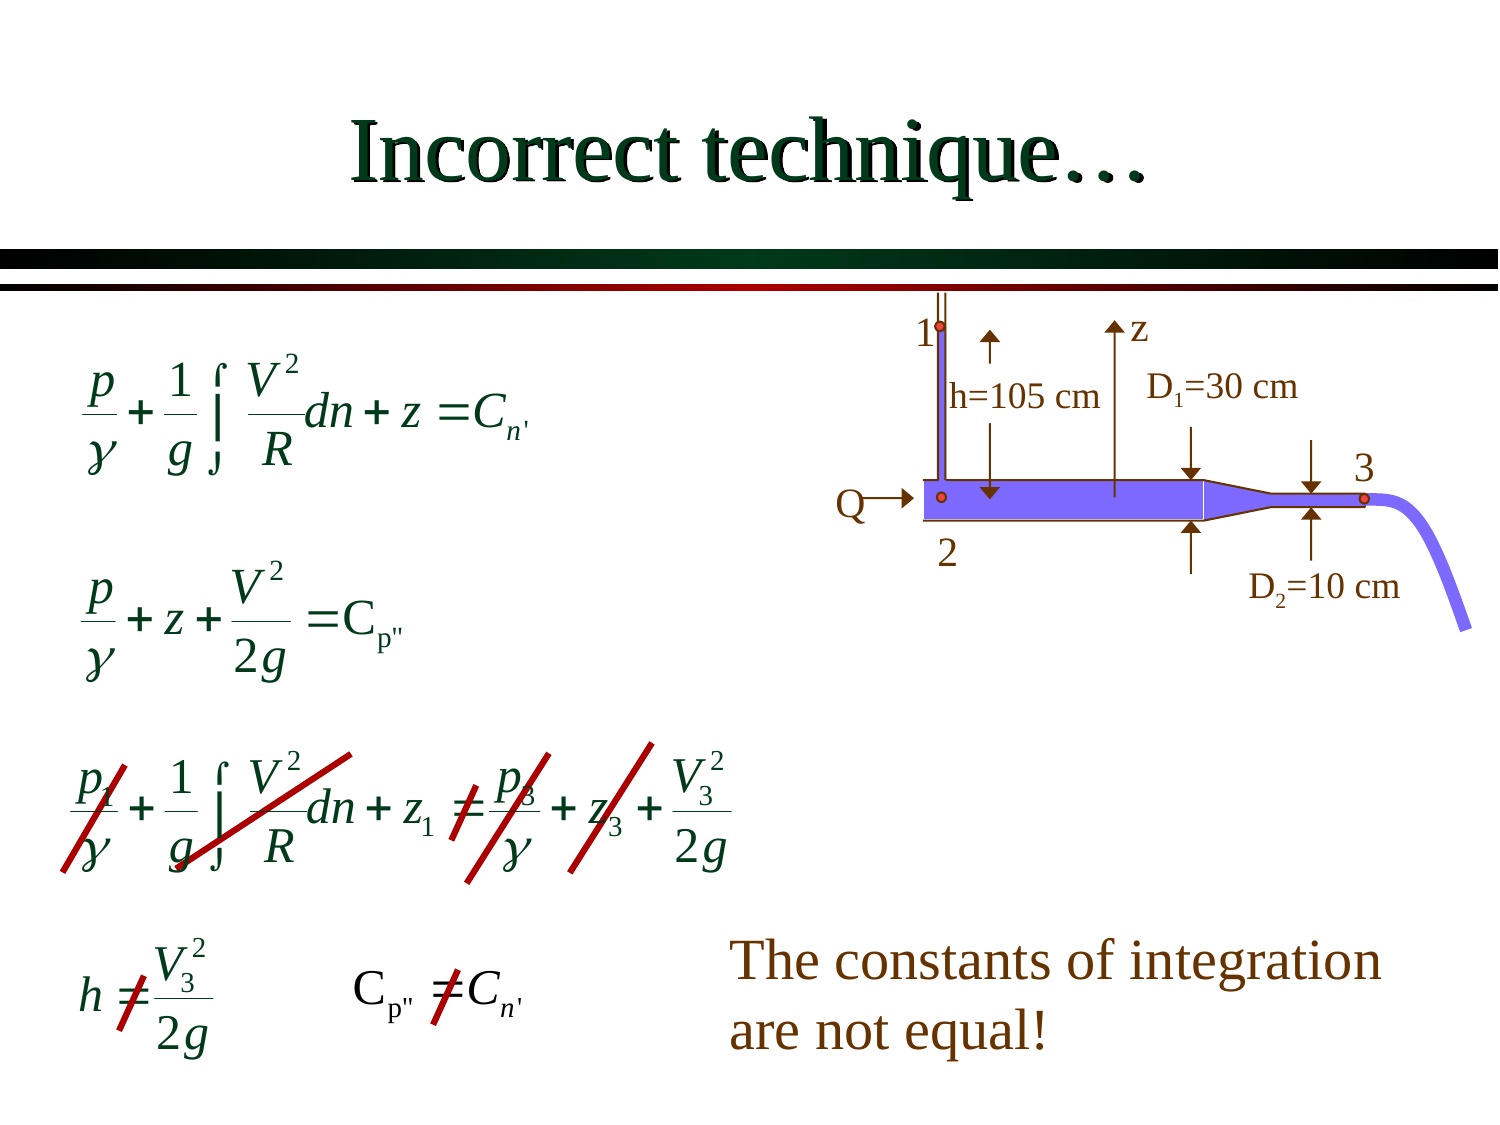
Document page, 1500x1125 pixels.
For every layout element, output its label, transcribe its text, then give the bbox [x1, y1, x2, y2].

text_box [76, 551, 405, 688]
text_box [74, 929, 219, 1066]
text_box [78, 344, 531, 481]
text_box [820, 292, 1467, 631]
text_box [349, 960, 526, 1030]
title Incorrect technique… [112, 49, 1388, 238]
text_box The constants of integration are not equal! [715, 913, 1422, 1069]
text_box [66, 742, 738, 879]
